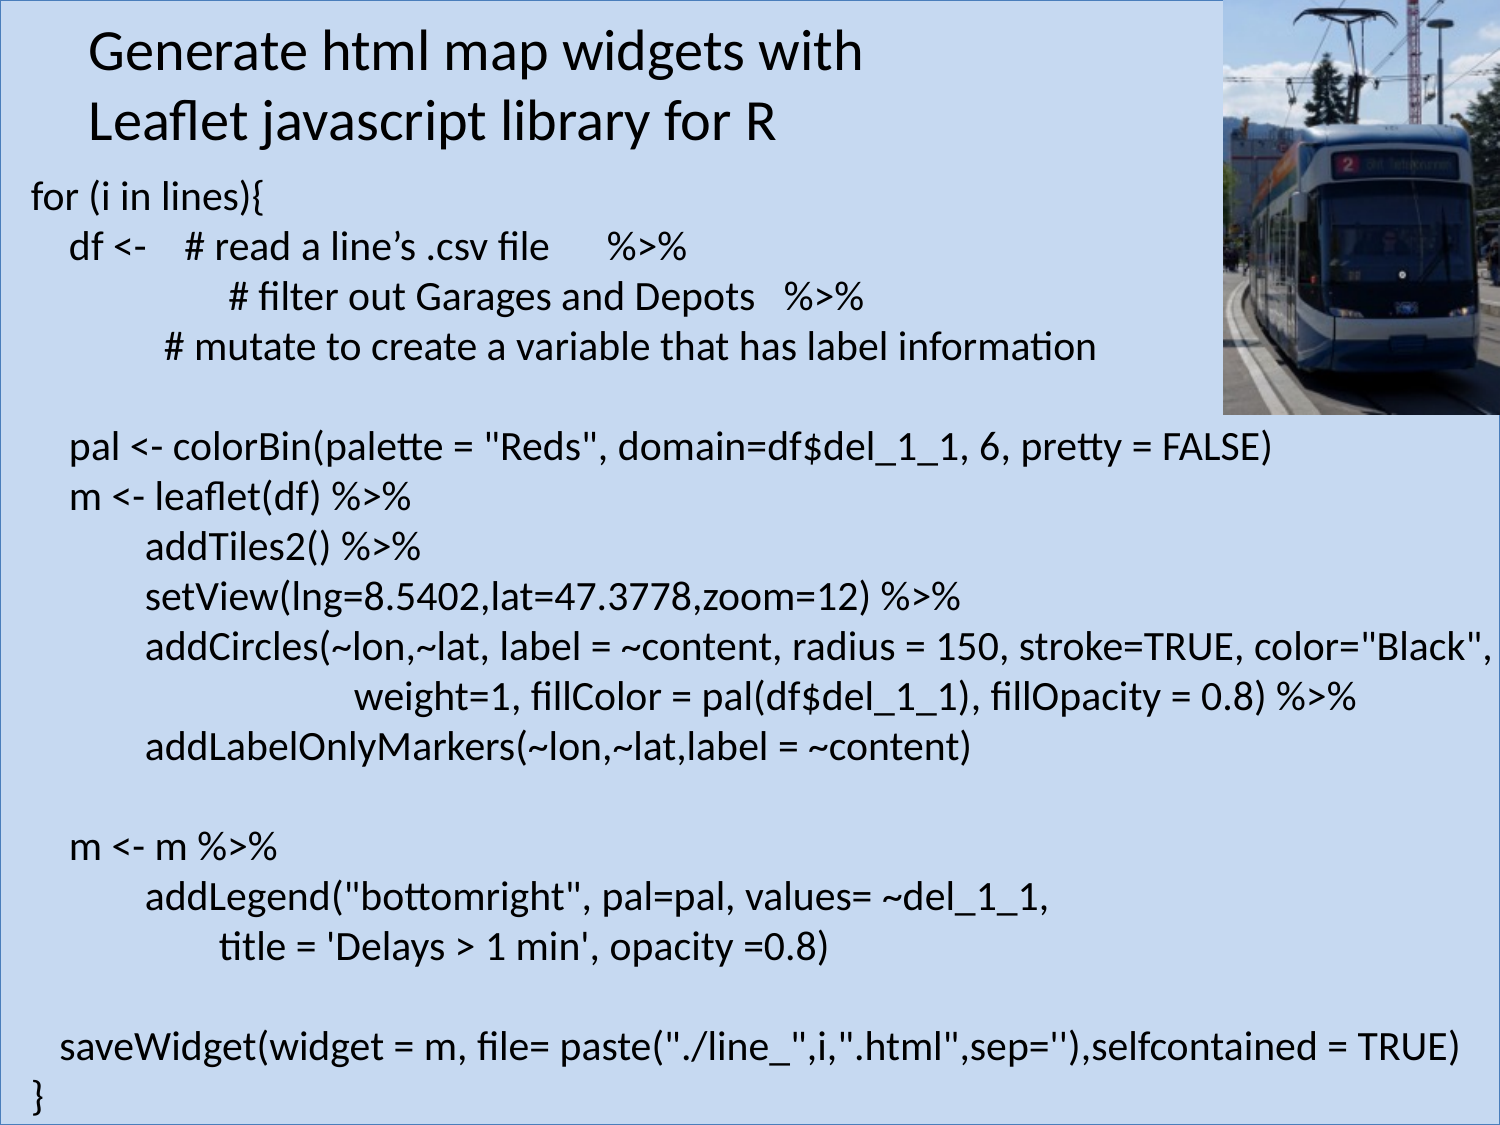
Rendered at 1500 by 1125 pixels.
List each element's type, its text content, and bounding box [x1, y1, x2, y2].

text_box Generate html map widgets with Leaflet javascript library for R [74, 4, 893, 160]
picture [1223, 0, 1500, 415]
text_box for (i in lines){ df <- # read a line’s .csv file %>% # filter out Garages and Depots %>% # mutate to create a variable that has label information pal <- colorBin(palette = "Reds", domain=df$del_1_1, 6, pretty = FALSE) m <- leaflet(df) %>% addTiles2() %>% setView(lng=8.5402,lat=47.3778,zoom=12) %>% addCircles(~lon,~lat, label = ~content, radius = 150, stroke=TRUE, color="Black", weight=1, fillColor = pal(df$del_1_1), fillOpacity = 0.8) %>% addLabelOnlyMarkers(~lon,~lat,label = ~content) m <- m %>% addLegend("bottomright", pal=pal, values= ~del_1_1, title = 'Delays > 1 min', opacity =0.8) saveWidget(widget = m, file= paste("./line_",i,".html",sep=''),selfcontained = TRUE) } [16, 161, 1500, 1125]
